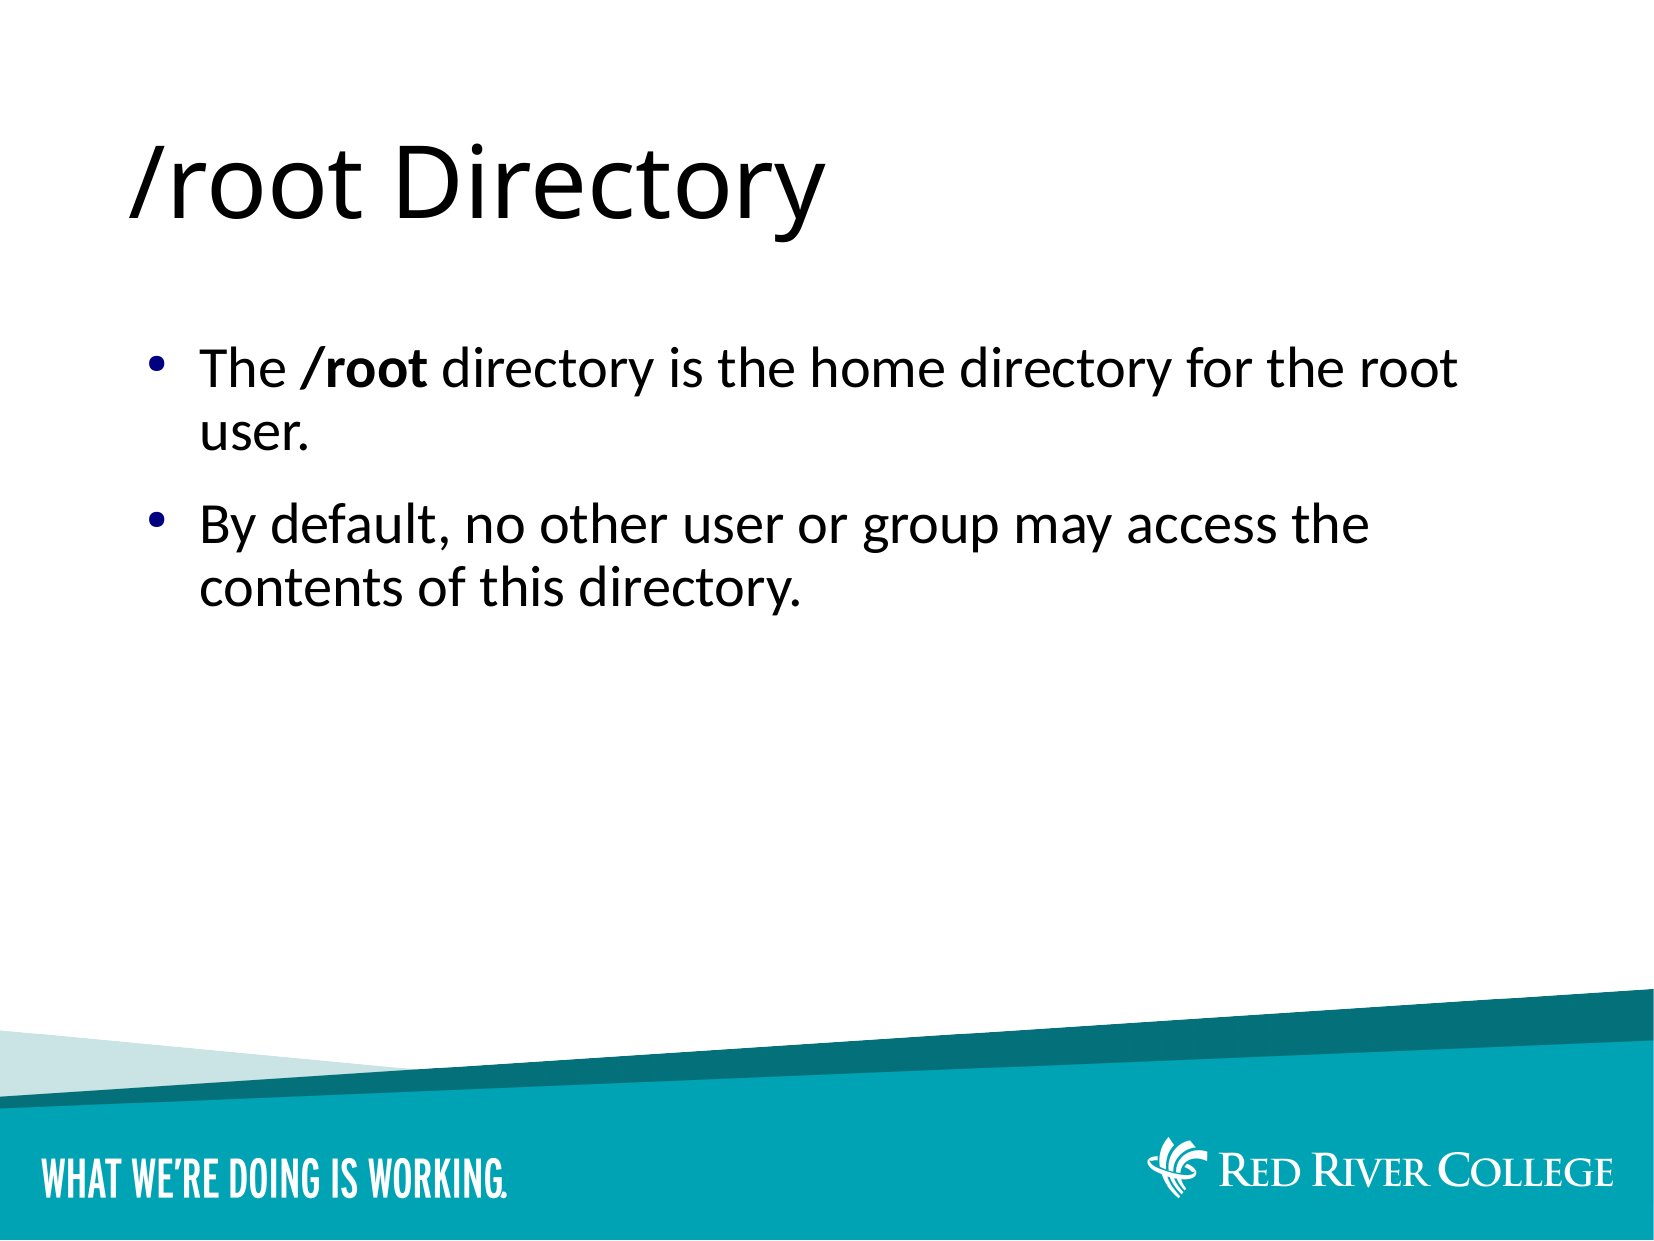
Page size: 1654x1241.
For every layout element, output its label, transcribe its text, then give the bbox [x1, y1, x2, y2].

list The /root directory is the home directory for the root user. By default, no other user or group may access the contents of this directory. [113, 330, 1540, 1117]
title /root Directory [113, 66, 1540, 306]
picture [0, 0, 1654, 1240]
